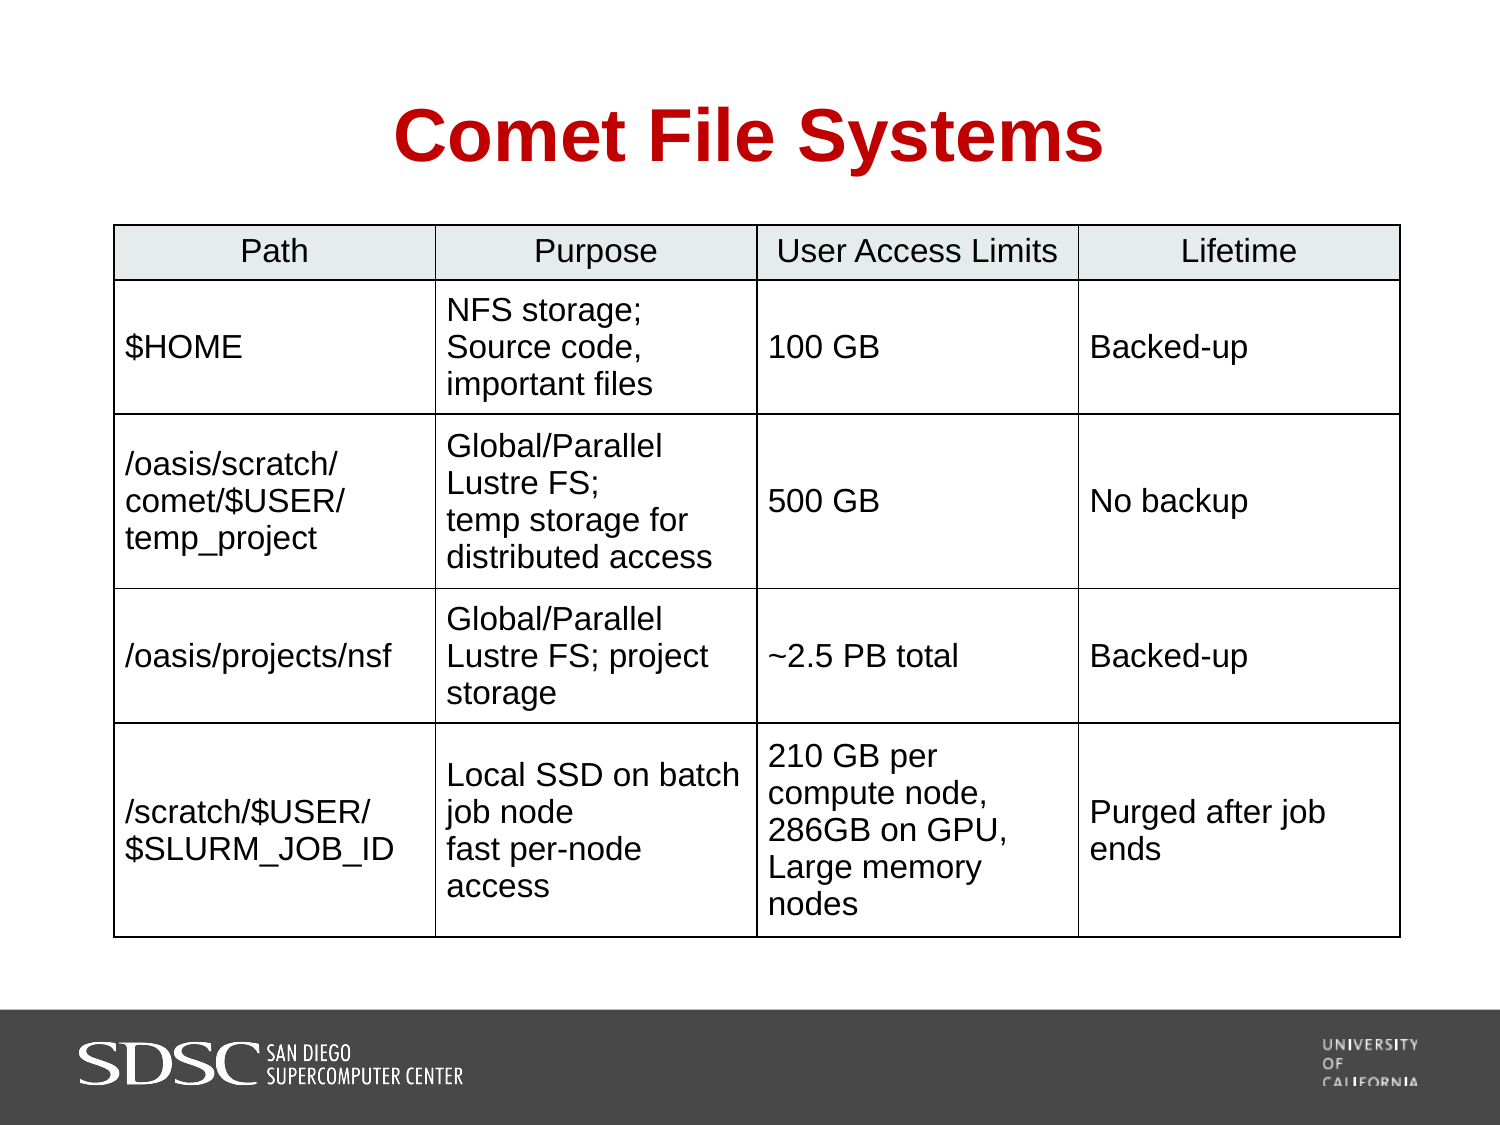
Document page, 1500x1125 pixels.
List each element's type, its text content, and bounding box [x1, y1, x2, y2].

table_cell Local SSD on batch job node fast per-node access [436, 724, 756, 936]
table_cell /oasis/projects/nsf [115, 589, 435, 722]
table_cell Global/Parallel Lustre FS; project storage [436, 589, 756, 722]
table_cell Backed-up [1079, 281, 1399, 413]
table_cell Purged after job ends [1079, 724, 1399, 936]
table_cell ~2.5 PB total [758, 589, 1078, 722]
table_cell 100 GB [758, 281, 1078, 413]
table_cell Backed-up [1079, 589, 1399, 722]
table_cell NFS storage; Source code, important files [436, 281, 756, 413]
table_header Purpose [436, 226, 756, 279]
picture [77, 1040, 466, 1086]
table_cell $HOME [115, 281, 435, 413]
table_header Lifetime [1079, 226, 1399, 279]
table_cell 210 GB per compute node, 286GB on GPU, Large memory nodes [758, 724, 1078, 936]
title Comet File Systems [24, 50, 1475, 221]
table_cell Global/Parallel Lustre FS; temp storage for distributed access [436, 415, 756, 588]
table_cell /scratch/$USER/$SLURM_JOB_ID [115, 724, 435, 936]
table_cell 500 GB [758, 415, 1078, 588]
table_header User Access Limits [758, 226, 1078, 279]
table_cell /oasis/scratch/comet/$USER/temp_project [115, 415, 435, 588]
table_header Path [115, 226, 435, 279]
table_cell No backup [1079, 415, 1399, 588]
